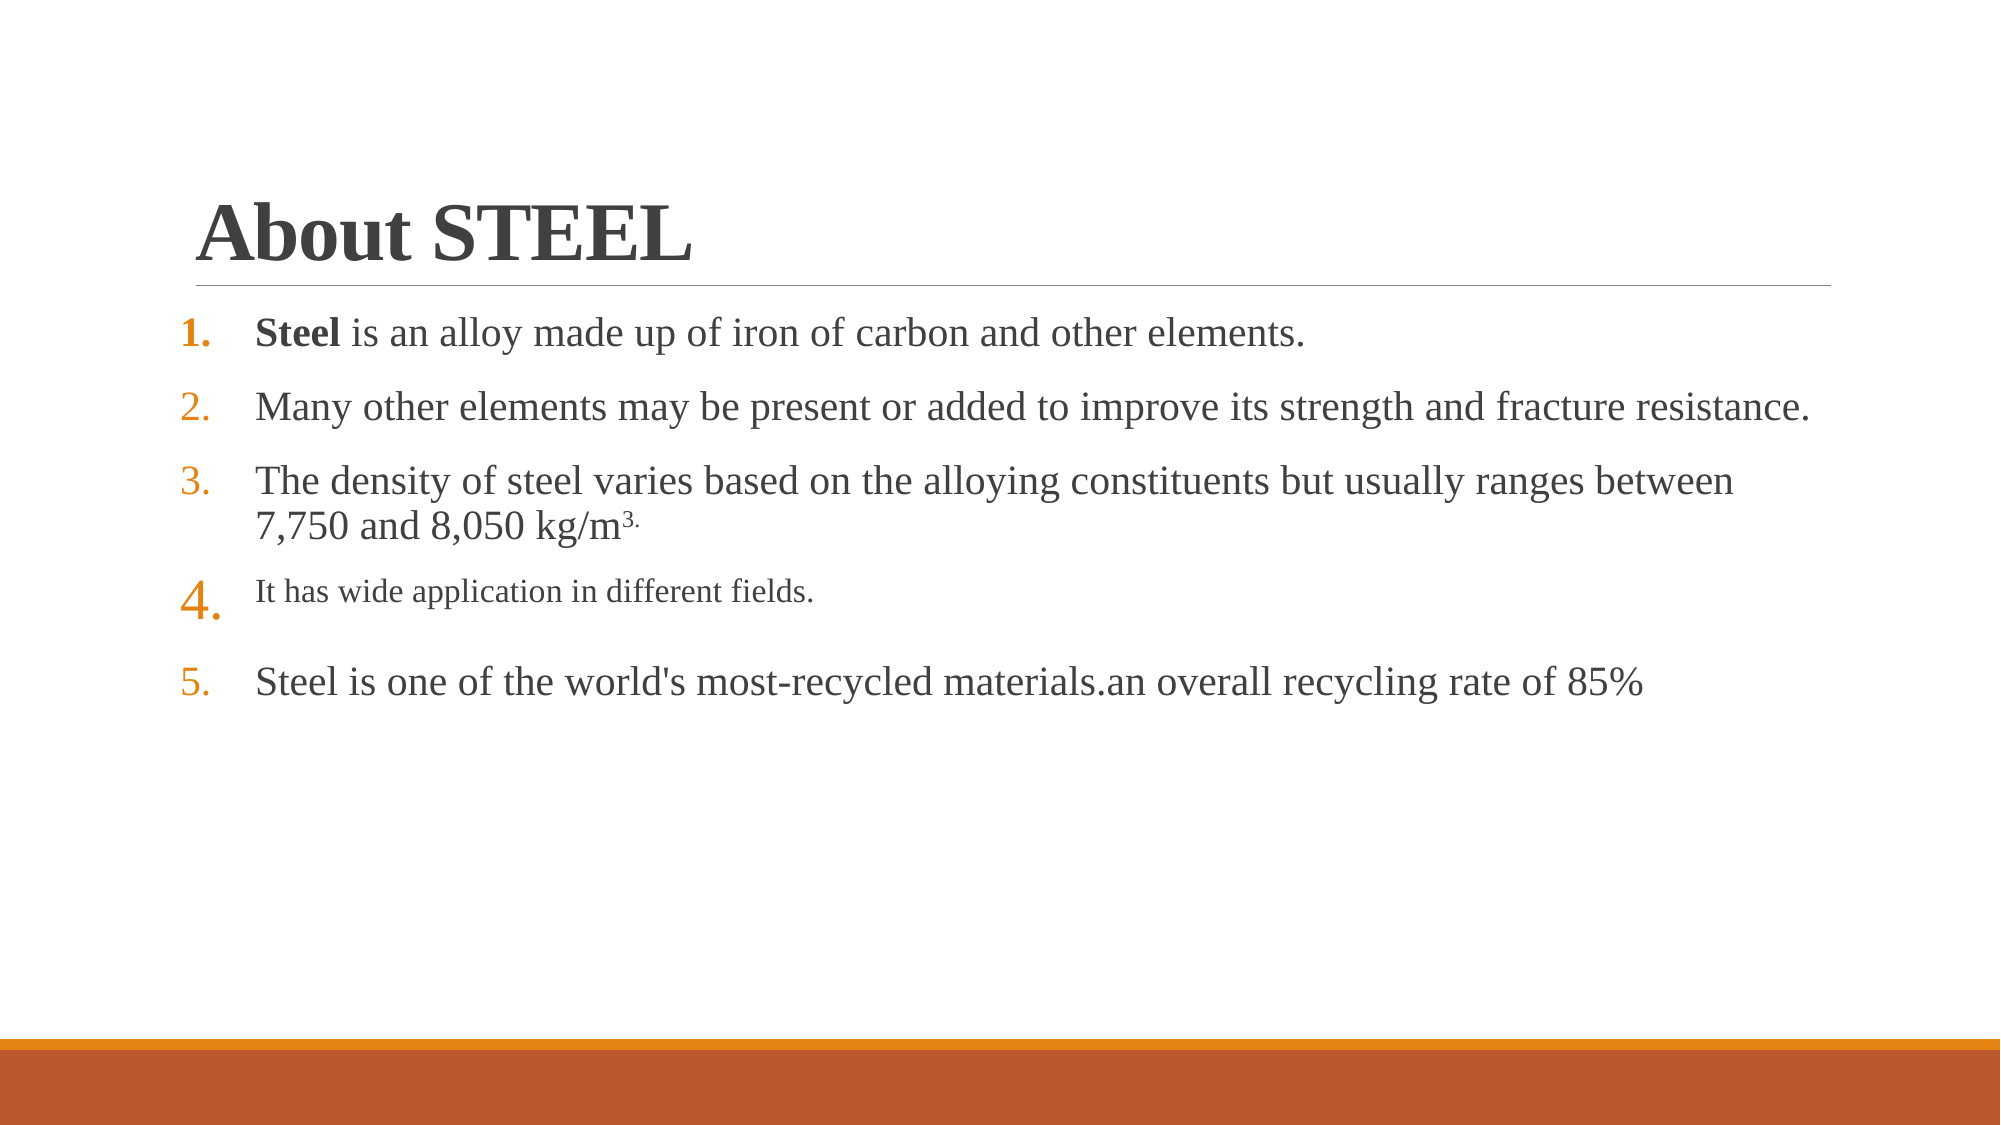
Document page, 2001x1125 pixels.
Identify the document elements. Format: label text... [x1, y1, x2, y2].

list Steel is an alloy made up of iron of carbon and other elements. Many other elements may be present or added to improve its strength and fracture resistance. The density of steel varies based on the alloying constituents but usually ranges between 7,750 and 8,050 kg/m3. It has wide application in different fields. Steel is one of the world's most-recycled materials.an overall recycling rate of 85% [180, 302, 1830, 963]
title About STEEL [180, 47, 1830, 285]
